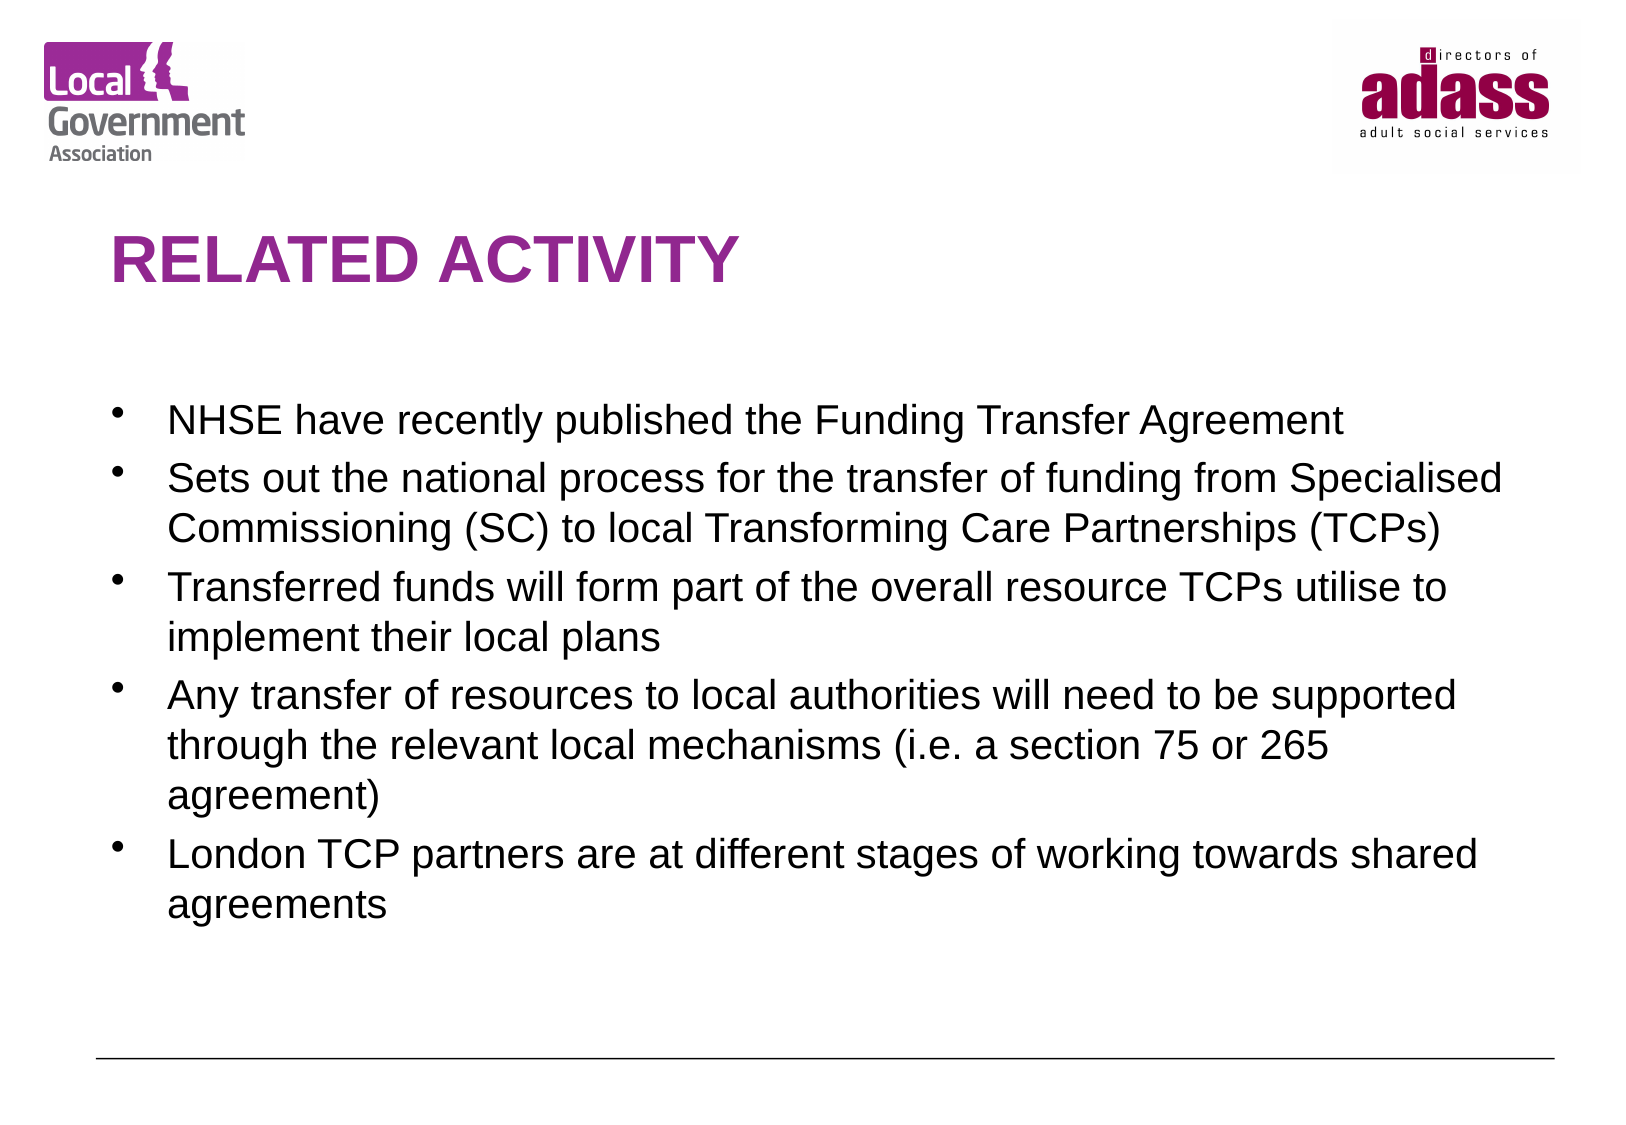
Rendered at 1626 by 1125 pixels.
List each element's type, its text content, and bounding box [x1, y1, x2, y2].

list NHSE have recently published the Funding Transfer Agreement Sets out the national process for the transfer of funding from Specialised Commissioning (SC) to local Transforming Care Partnerships (TCPs) Transferred funds will form part of the overall resource TCPs utilise to implement their local plans Any transfer of resources to local authorities will need to be supported through the relevant local mechanisms (i.e. a section 75 or 265 agreement) London TCP partners are at different stages of working towards shared agreements [95, 385, 1559, 1005]
title RELATED ACTIVITY [95, 172, 1559, 338]
picture [44, 42, 245, 161]
picture [1331, 19, 1581, 174]
